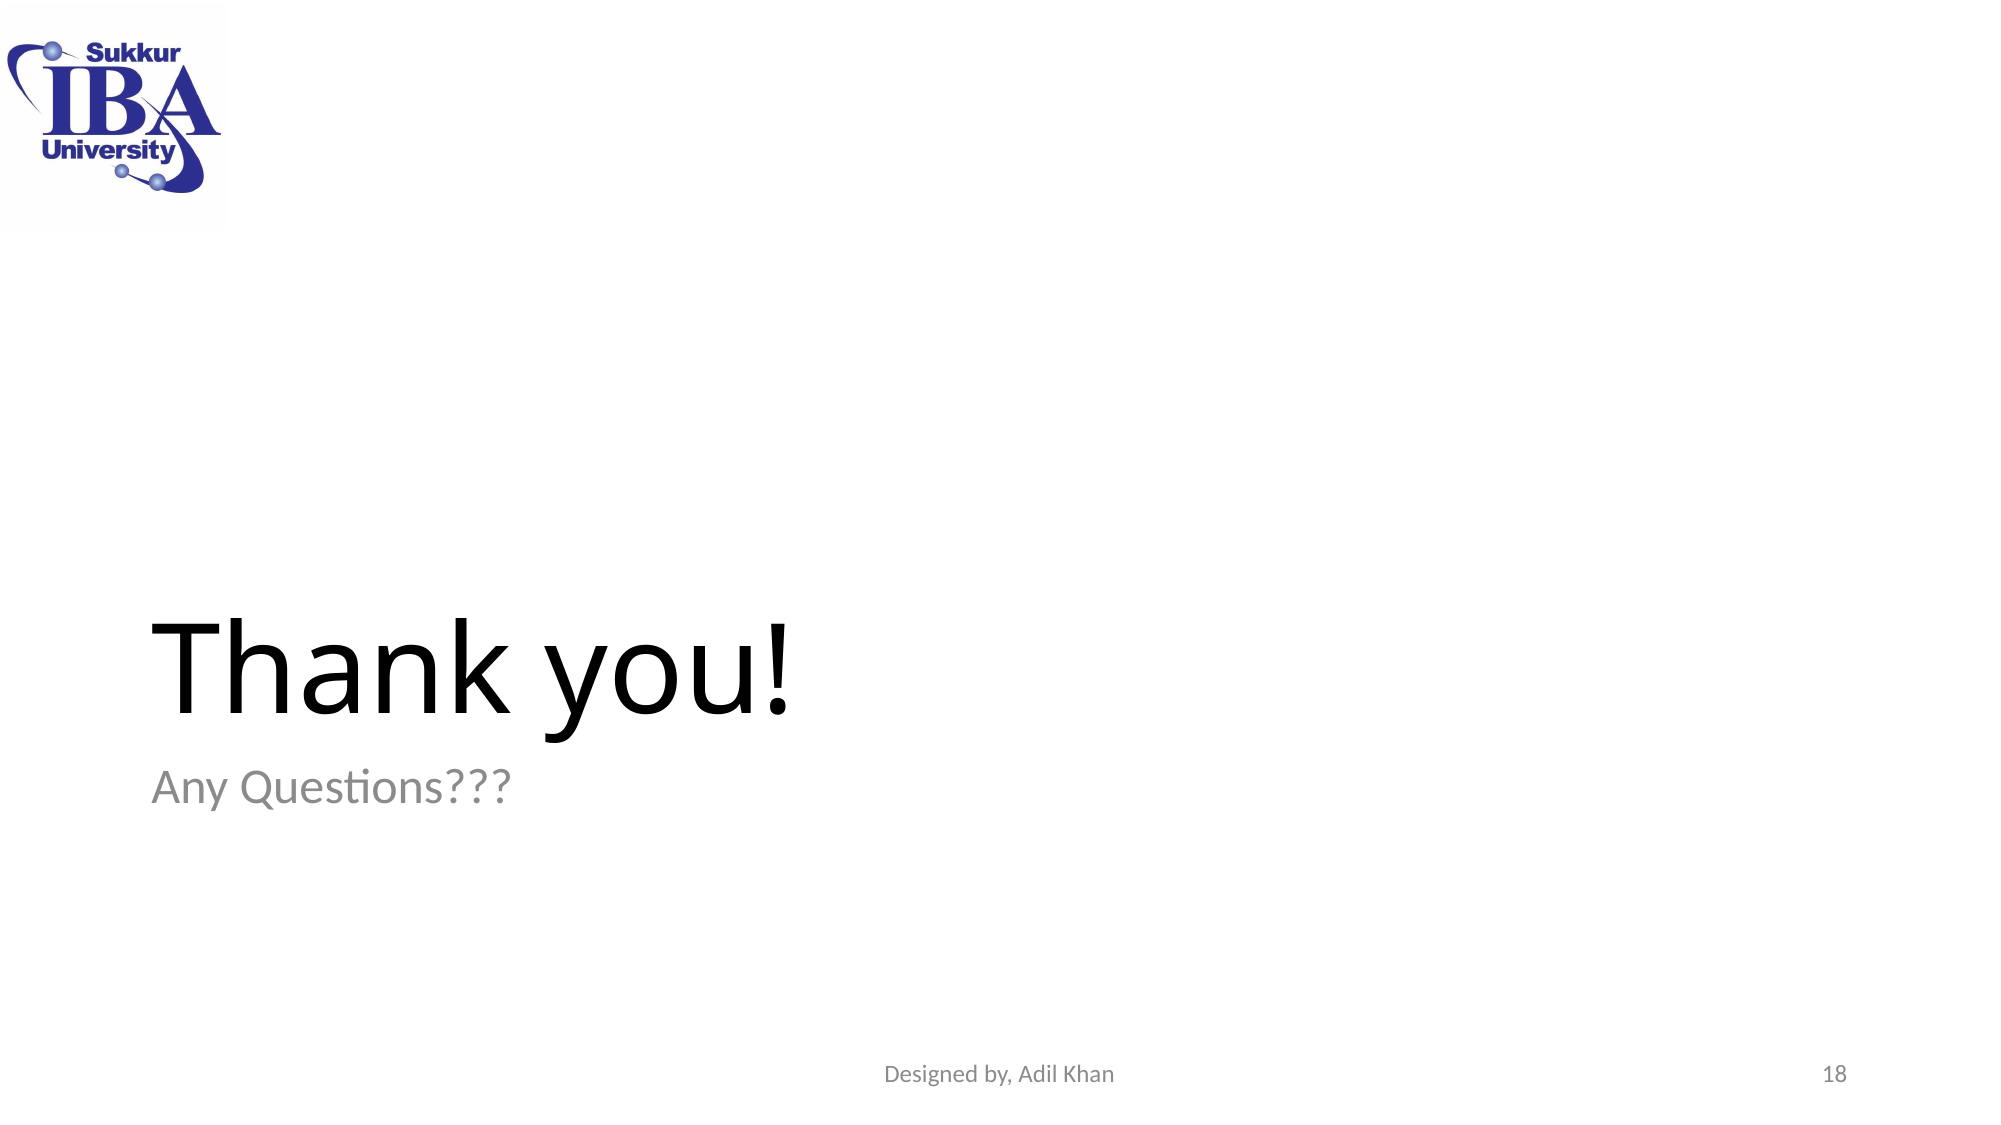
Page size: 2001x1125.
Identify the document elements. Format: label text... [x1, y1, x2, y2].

footer Designed by, Adil Khan [662, 1042, 1338, 1103]
title Thank you! [136, 280, 1862, 749]
picture [1, 4, 227, 230]
slide_number 18 [1412, 1042, 1863, 1103]
list Any Questions??? [136, 752, 1862, 999]
